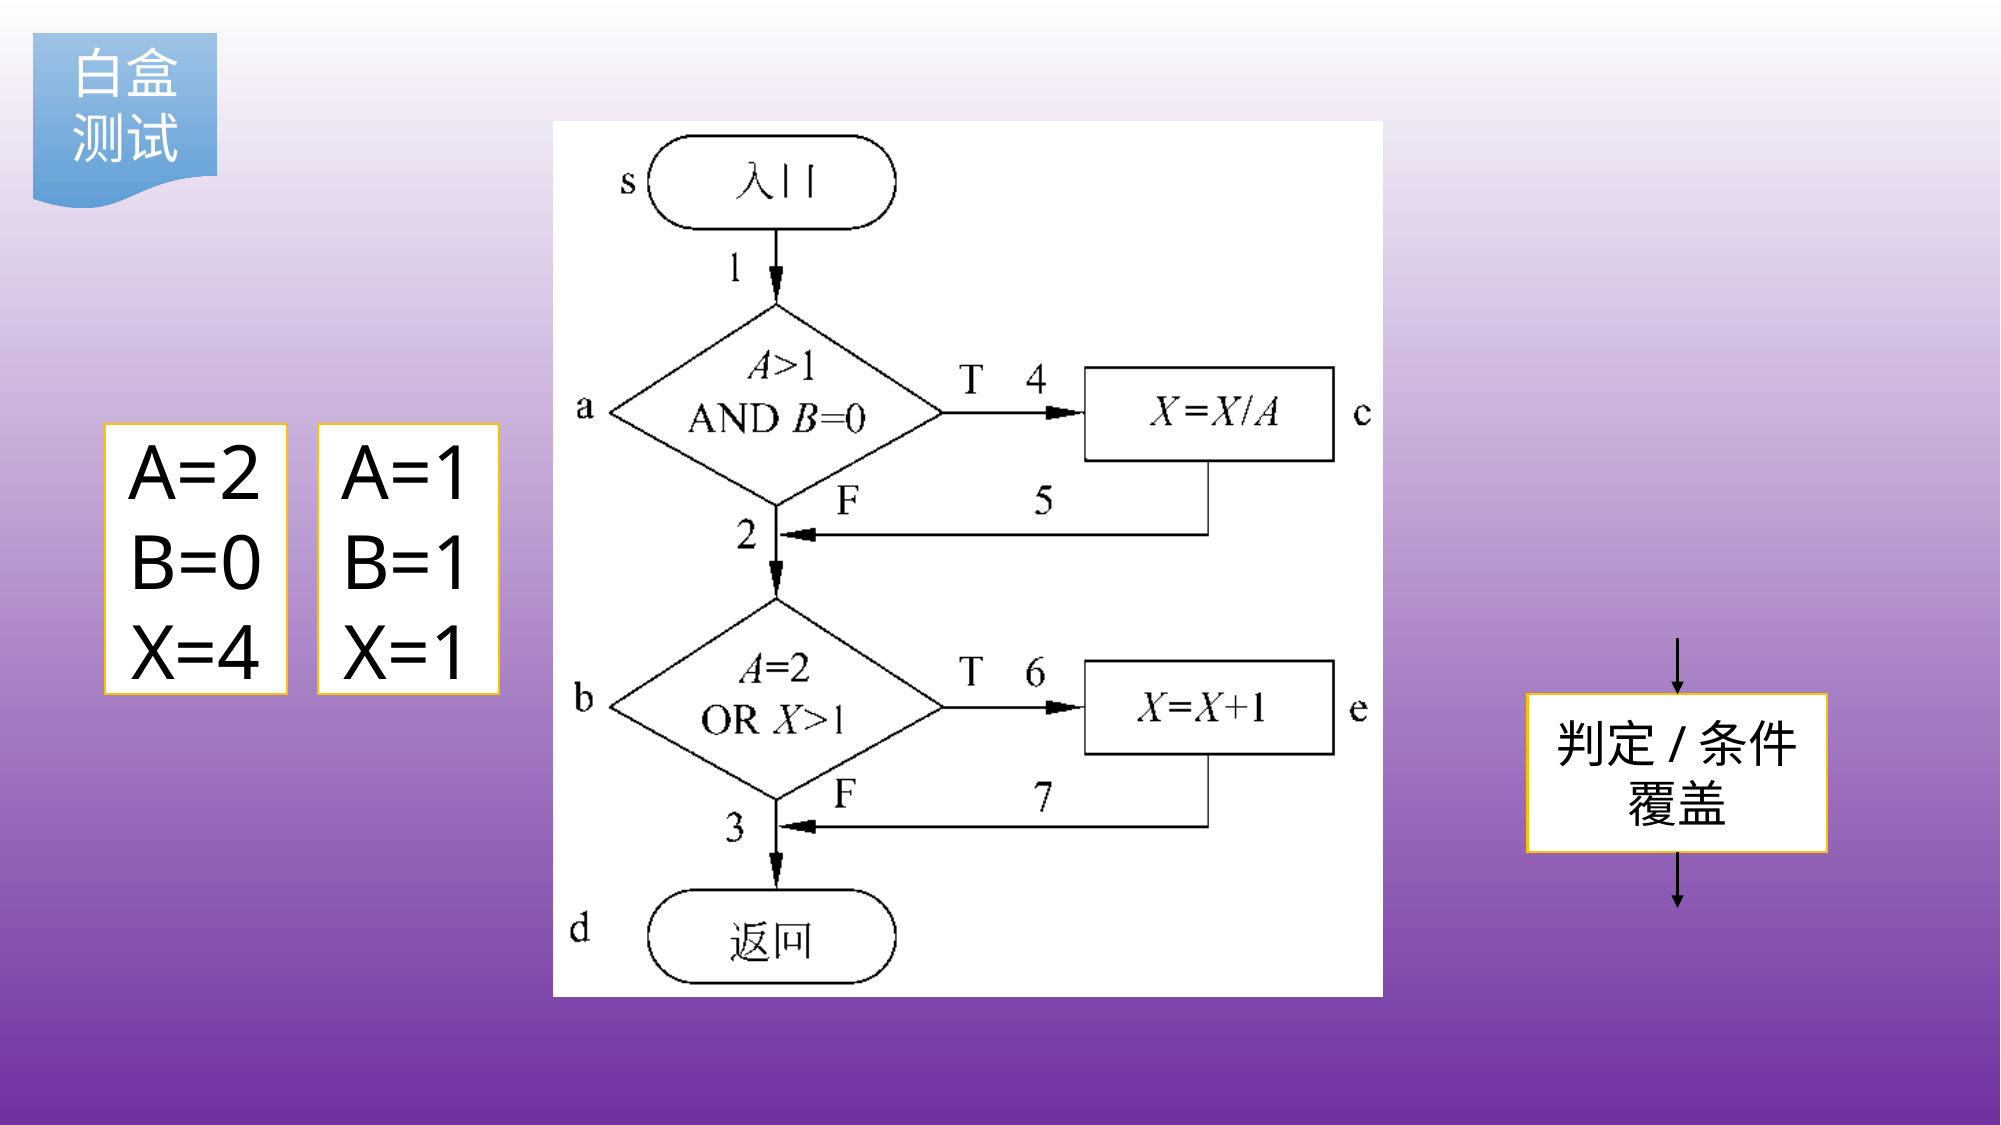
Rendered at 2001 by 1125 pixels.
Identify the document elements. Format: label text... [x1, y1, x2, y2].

text_box 白盒测试 [33, 33, 217, 209]
picture [553, 121, 1383, 997]
text_box 判定/条件覆盖 [1526, 693, 1828, 853]
text_box A=2 B=0 X=4 [104, 423, 288, 695]
text_box A=1 B=1 X=1 [317, 423, 500, 695]
